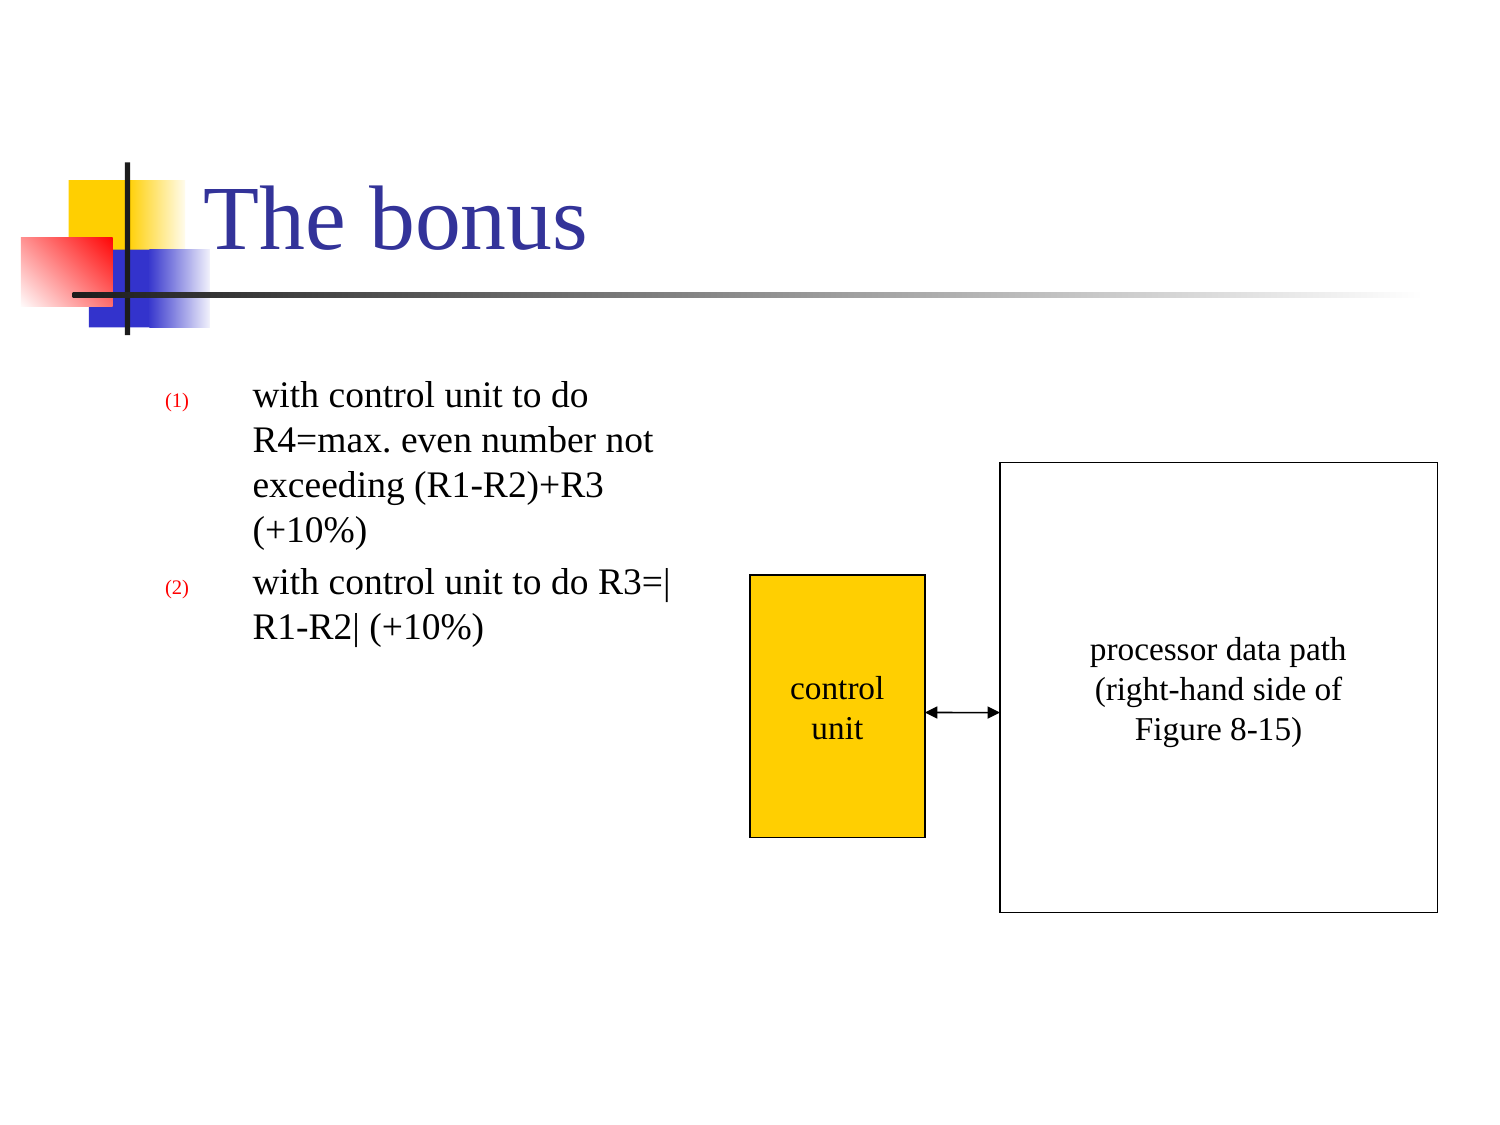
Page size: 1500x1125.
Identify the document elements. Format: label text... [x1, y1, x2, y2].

title The bonus [188, 35, 1468, 275]
text_box control unit [750, 575, 925, 838]
text_box processor data path (right-hand side of Figure 8-15) [999, 462, 1438, 913]
list with control unit to do R4=max. even number not exceeding (R1-R2)+R3 (+10%) with control unit to do R3=|R1-R2| (+10%) [75, 362, 700, 1038]
text_box [924, 706, 1000, 719]
